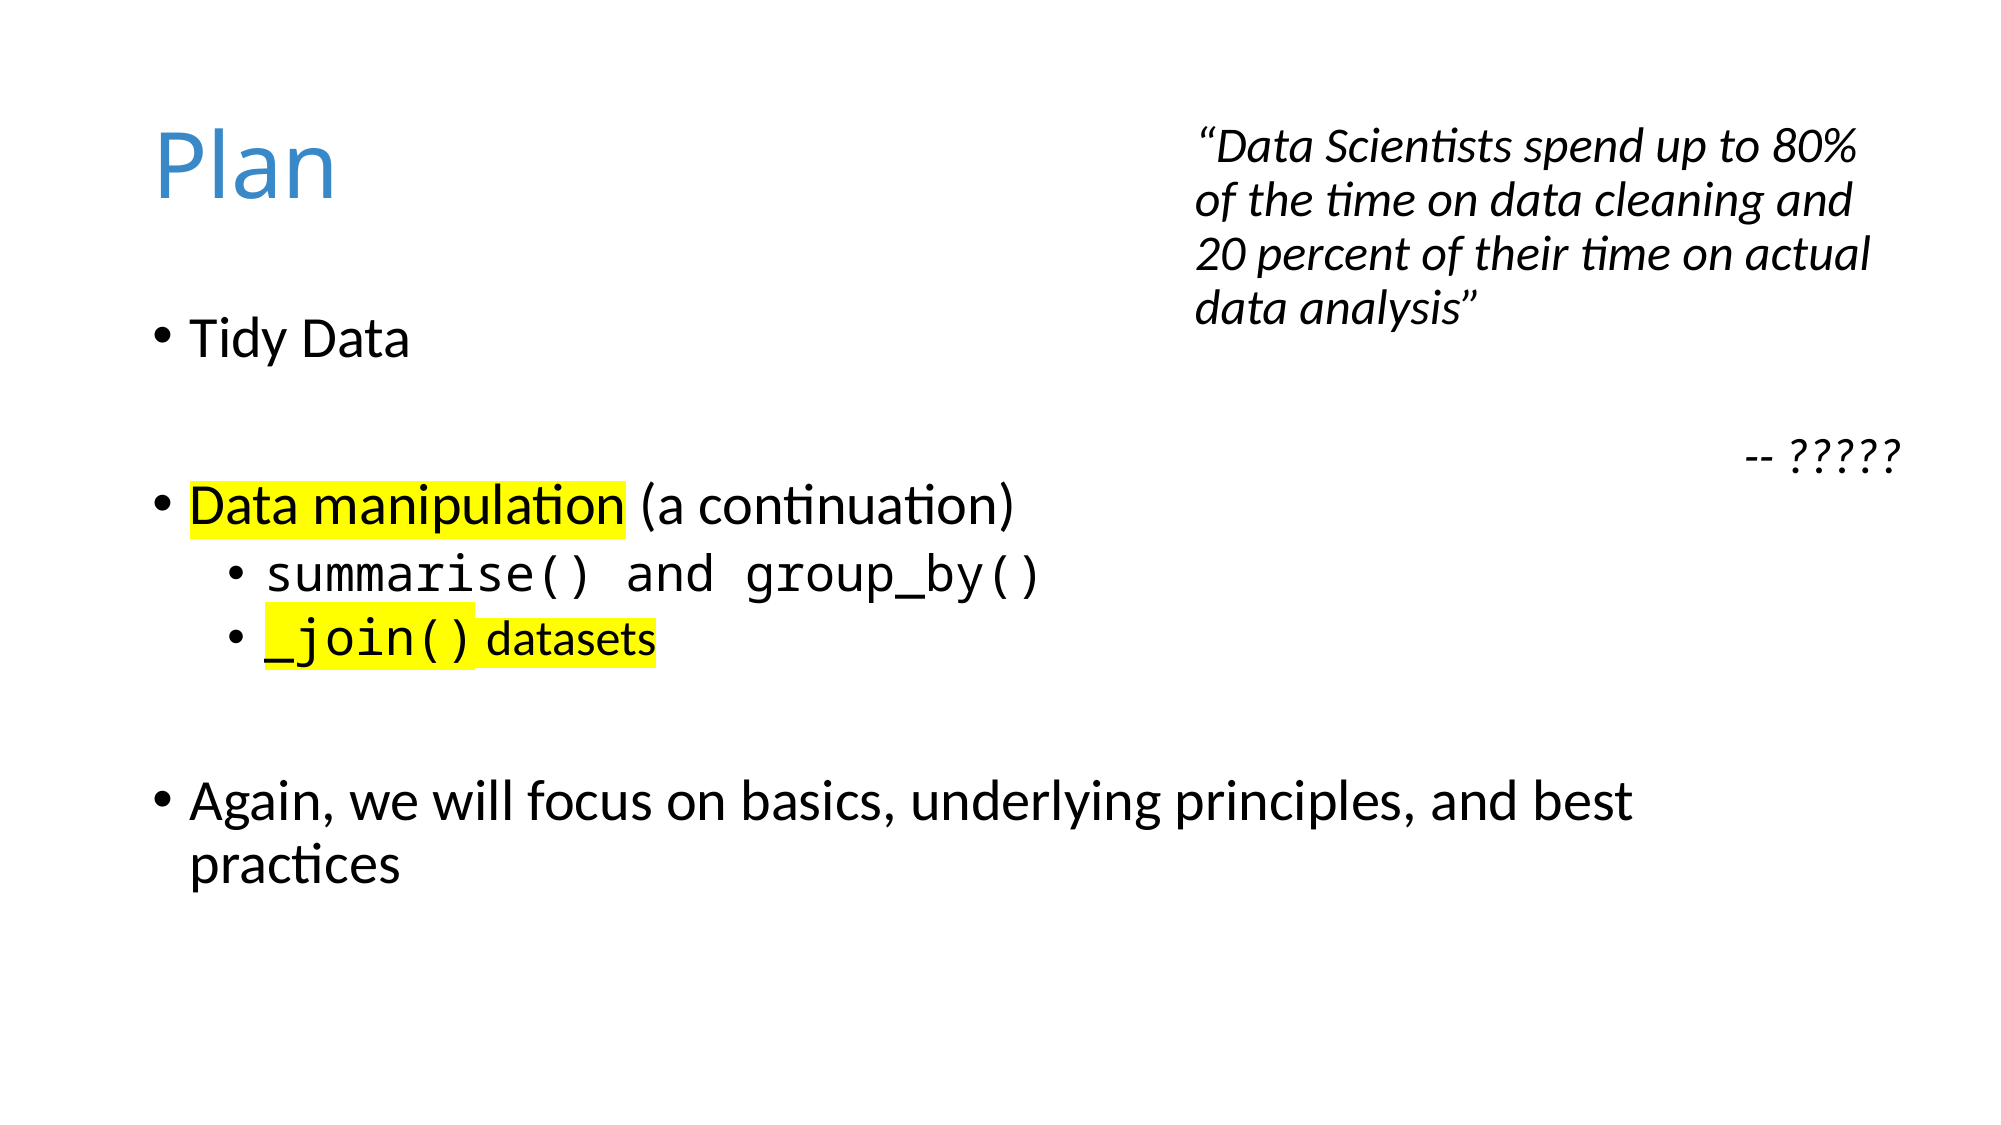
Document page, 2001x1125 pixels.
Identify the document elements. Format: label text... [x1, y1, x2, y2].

list Tidy Data Data manipulation (a continuation) summarise() and group_by() _join() datasets Again, we will focus on basics, underlying principles, and best practices [137, 299, 1863, 1014]
title Plan [137, 59, 1863, 278]
text_box “Data Scientists spend up to 80% of the time on data cleaning and 20 percent of their time on actual data analysis” -- ????? [1179, 111, 1917, 507]
